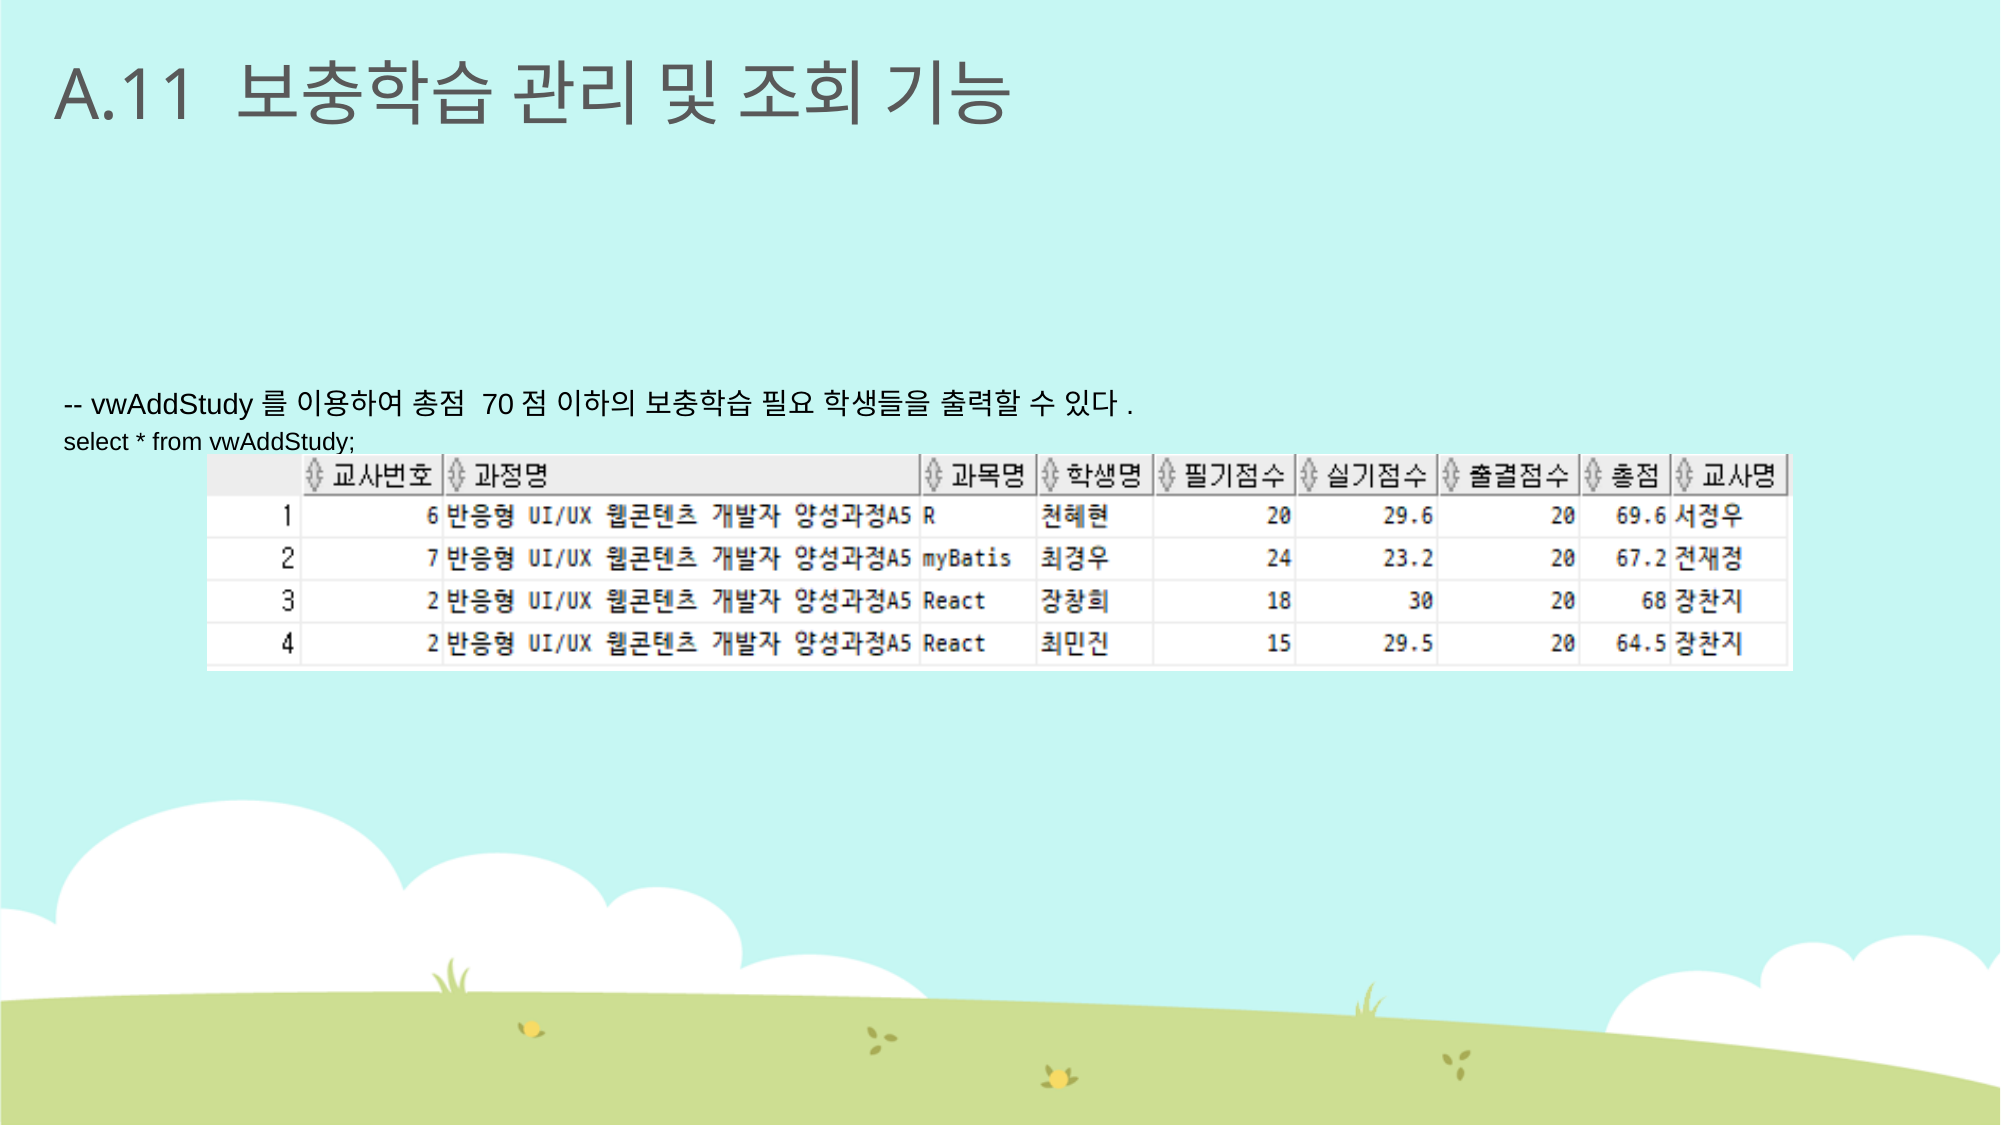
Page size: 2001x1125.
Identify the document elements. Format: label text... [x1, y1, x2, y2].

picture [0, 0, 2001, 1125]
title A.11 보충학습 관리 및 조회 기능 [39, 26, 1586, 143]
text_box -- vwAddStudy를 이용하여 총점 70점 이하의 보충학습 필요 학생들을 출력할 수 있다. select * from vwAddStudy; [48, 160, 1181, 1125]
